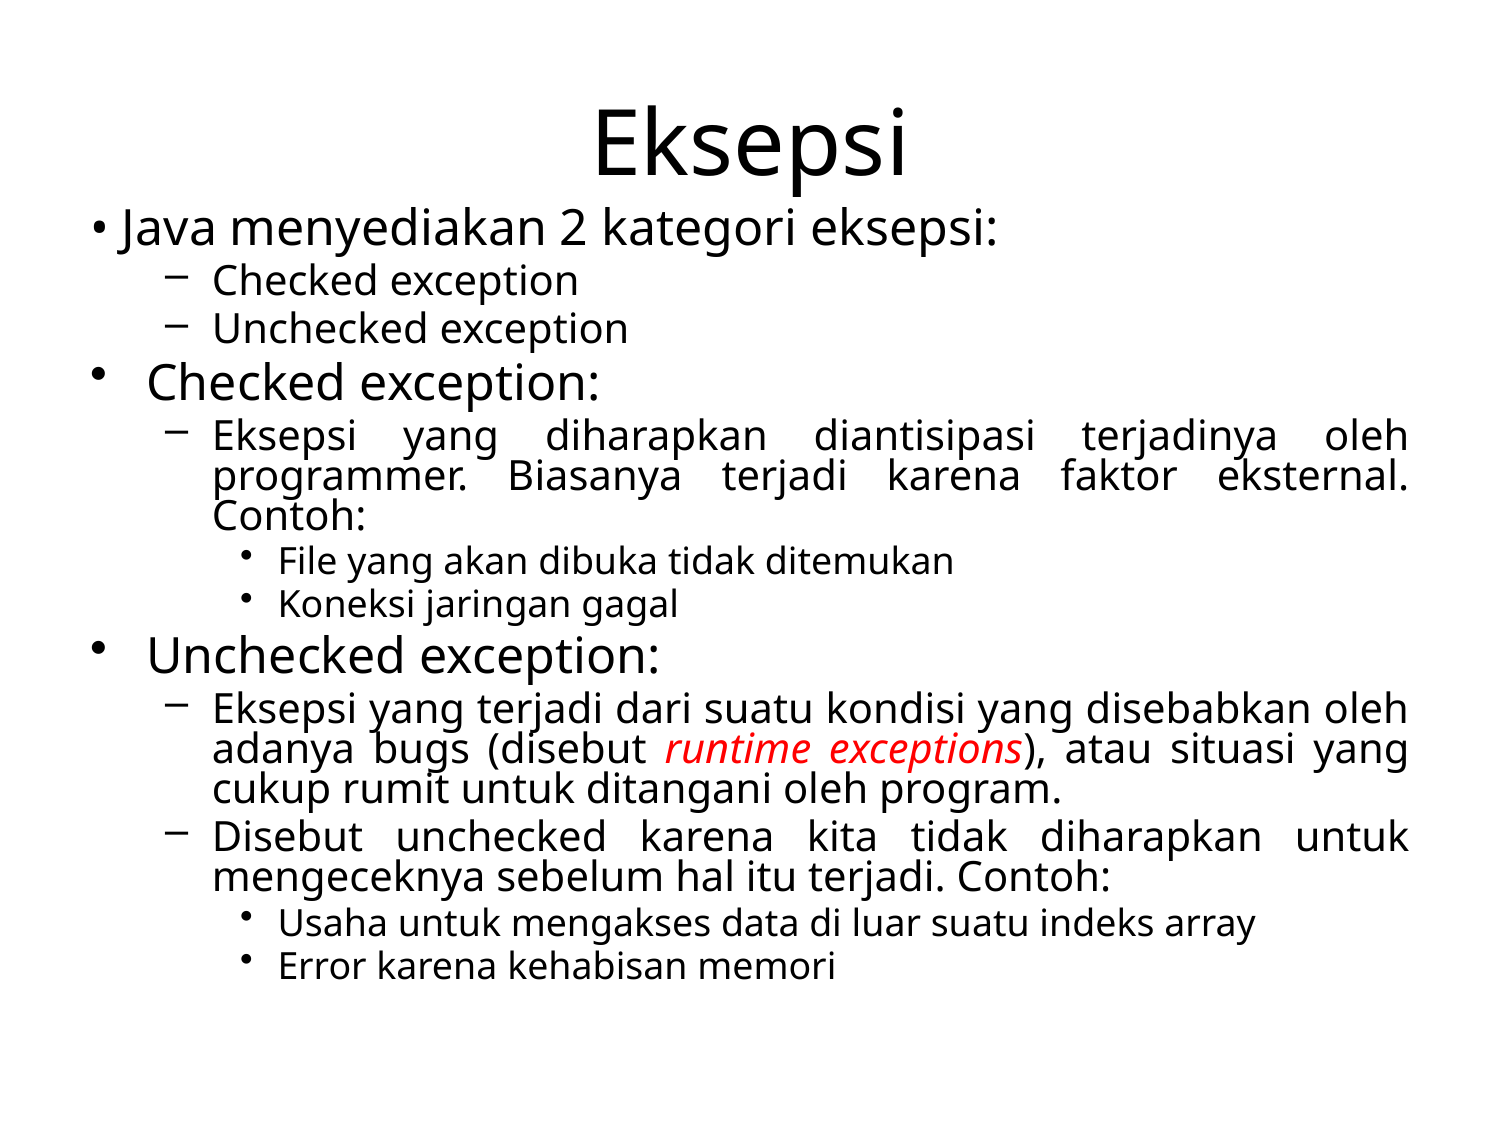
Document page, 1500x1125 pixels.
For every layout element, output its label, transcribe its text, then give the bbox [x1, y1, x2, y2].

title Eksepsi [74, 44, 1426, 199]
list • Java menyediakan 2 kategori eksepsi: Checked exception Unchecked exception Checked exception: Eksepsi yang diharapkan diantisipasi terjadinya oleh programmer. Biasanya terjadi karena faktor eksternal. Contoh: File yang akan dibuka tidak ditemukan Koneksi jaringan gagal Unchecked exception: Eksepsi yang terjadi dari suatu kondisi yang disebabkan oleh adanya bugs (disebut runtime exceptions), atau situasi yang cukup rumit untuk ditangani oleh program. Disebut unchecked karena kita tidak diharapkan untuk mengeceknya sebelum hal itu terjadi. Contoh: Usaha untuk mengakses data di luar suatu indeks array Error karena kehabisan memori [74, 199, 1426, 1026]
